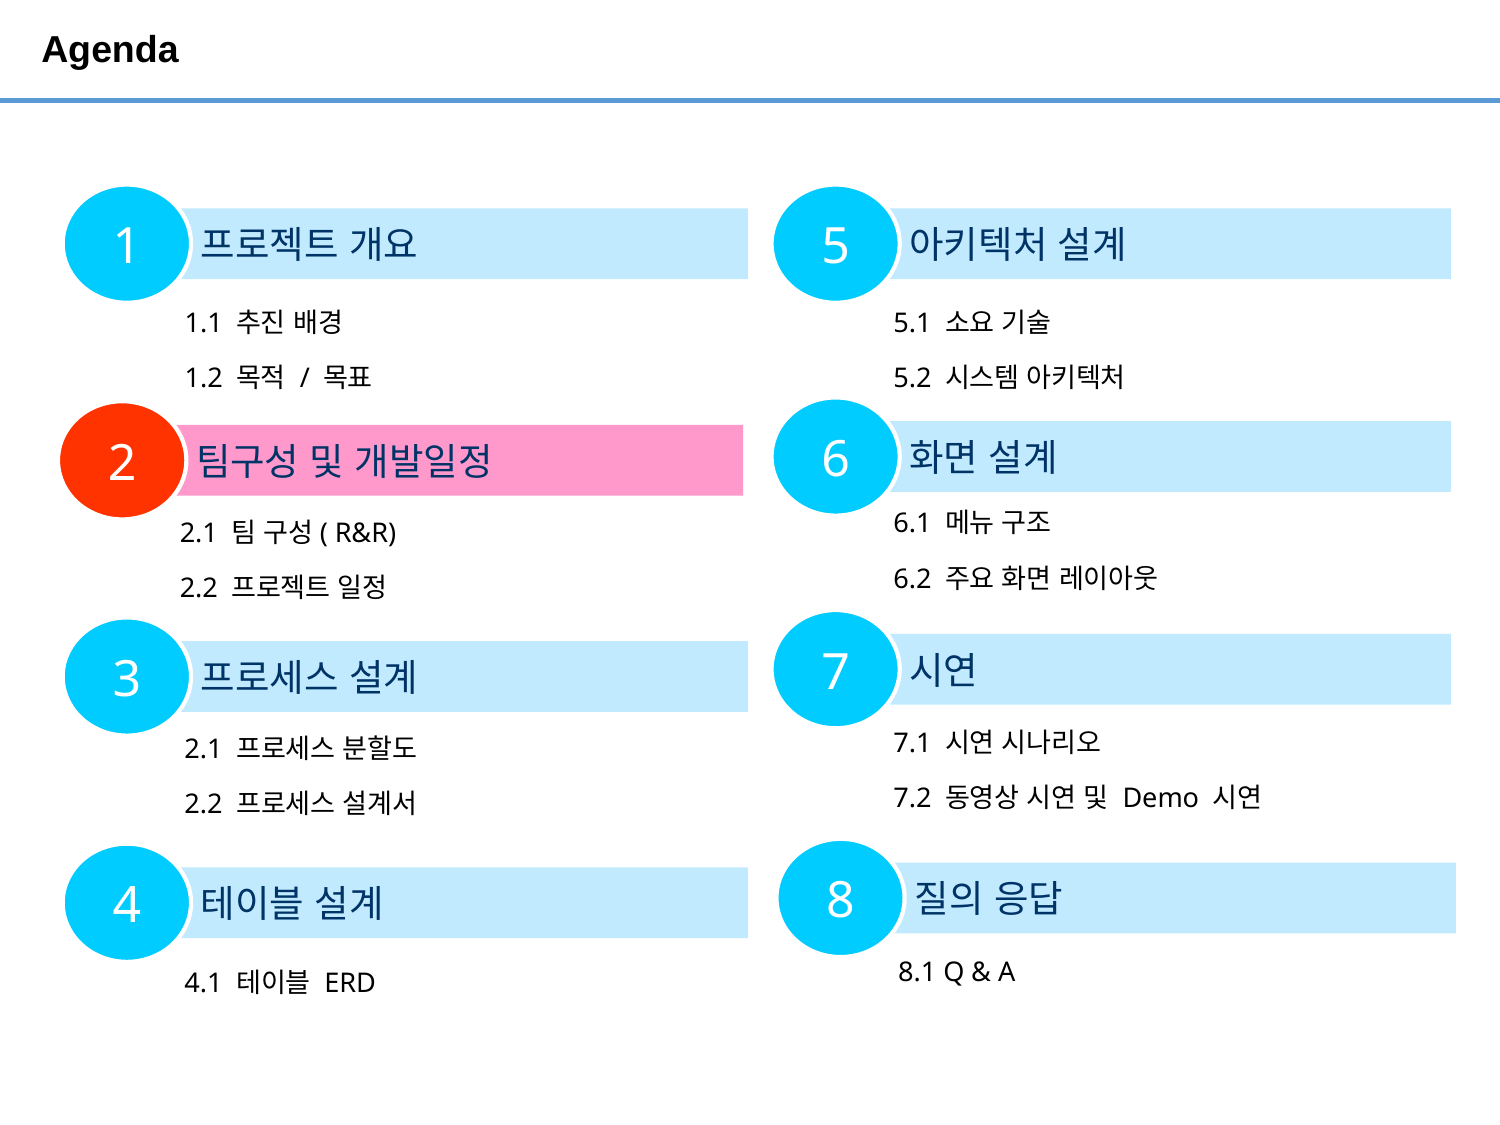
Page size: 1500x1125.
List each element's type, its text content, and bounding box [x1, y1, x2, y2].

text_box 4 [62, 843, 192, 962]
text_box 질의 응답 [893, 862, 1456, 934]
title Agenda [41, 0, 1023, 102]
text_box 아키텍처 설계 [887, 208, 1451, 280]
text_box 1 [62, 184, 192, 303]
text_box 테이블 설계 [179, 867, 748, 939]
text_box 7.1 시연 시나리오 7.2 동영상 시연 및 Demo 시연 [890, 711, 1451, 821]
text_box 2.1 프로세스 분할도 2.2 프로세스 설계서 [181, 717, 748, 827]
text_box 6.1 메뉴 구조 6.2 주요 화면 레이아웃 [890, 491, 1451, 601]
text_box 2.1 팀 구성( R&R) 2.2 프로젝트 일정 [176, 501, 744, 611]
text_box 8.1 Q & A [894, 940, 1500, 995]
text_box 3 [62, 617, 192, 736]
text_box 4.1 테이블 ERD [181, 951, 748, 1006]
text_box 1.1 추진 배경 1.2 목적 / 목표 [181, 291, 737, 401]
text_box 2 [57, 401, 187, 520]
text_box 화면 설계 [888, 421, 1451, 492]
text_box 7 [771, 610, 900, 729]
text_box 5 [771, 184, 900, 303]
text_box 프로젝트 개요 [179, 208, 748, 280]
text_box 8 [776, 838, 905, 958]
text_box 5.1 소요 기술 5.2 시스템 아키텍처 [890, 291, 1451, 401]
text_box 시연 [888, 633, 1451, 705]
text_box 6 [771, 397, 900, 516]
text_box 팀구성 및 개발일정 [174, 424, 744, 496]
text_box 프로세스 설계 [179, 641, 748, 712]
